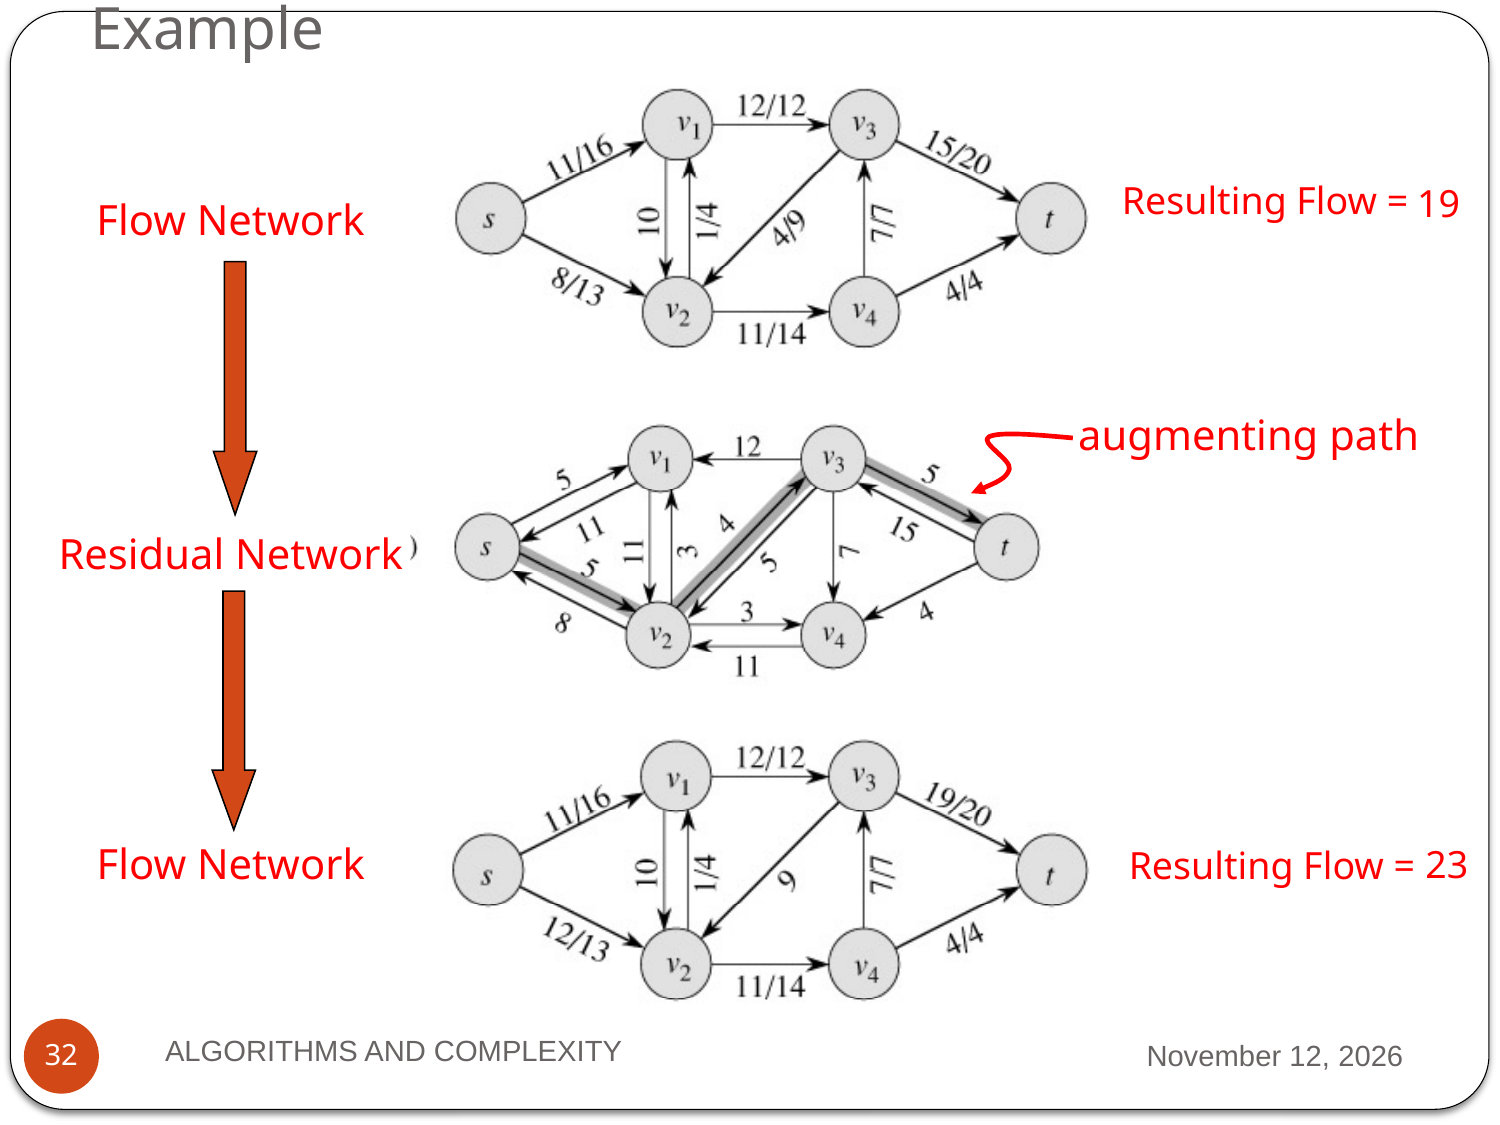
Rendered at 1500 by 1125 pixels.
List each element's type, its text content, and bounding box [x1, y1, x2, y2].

text_box Resulting Flow = [1114, 834, 1446, 895]
text_box 23 [1410, 833, 1489, 894]
text_box [0, 0, 74, 75]
title Example [74, 0, 1426, 77]
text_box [409, 79, 1090, 377]
footer ALGORITHMS AND COMPLEXITY [150, 1012, 800, 1088]
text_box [970, 400, 1453, 494]
text_box [1426, 0, 1500, 75]
slide_number 32 [23, 1018, 99, 1094]
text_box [410, 407, 1089, 699]
text_box 19 [1402, 172, 1480, 233]
text_box [213, 261, 257, 515]
text_box Flow Network [76, 186, 385, 251]
text_box Resulting Flow = [1107, 169, 1439, 230]
text_box [212, 591, 256, 830]
text_box Residual Network [43, 520, 404, 585]
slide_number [1012, 1015, 1419, 1094]
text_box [410, 716, 1091, 1036]
text_box Flow Network [74, 830, 387, 896]
